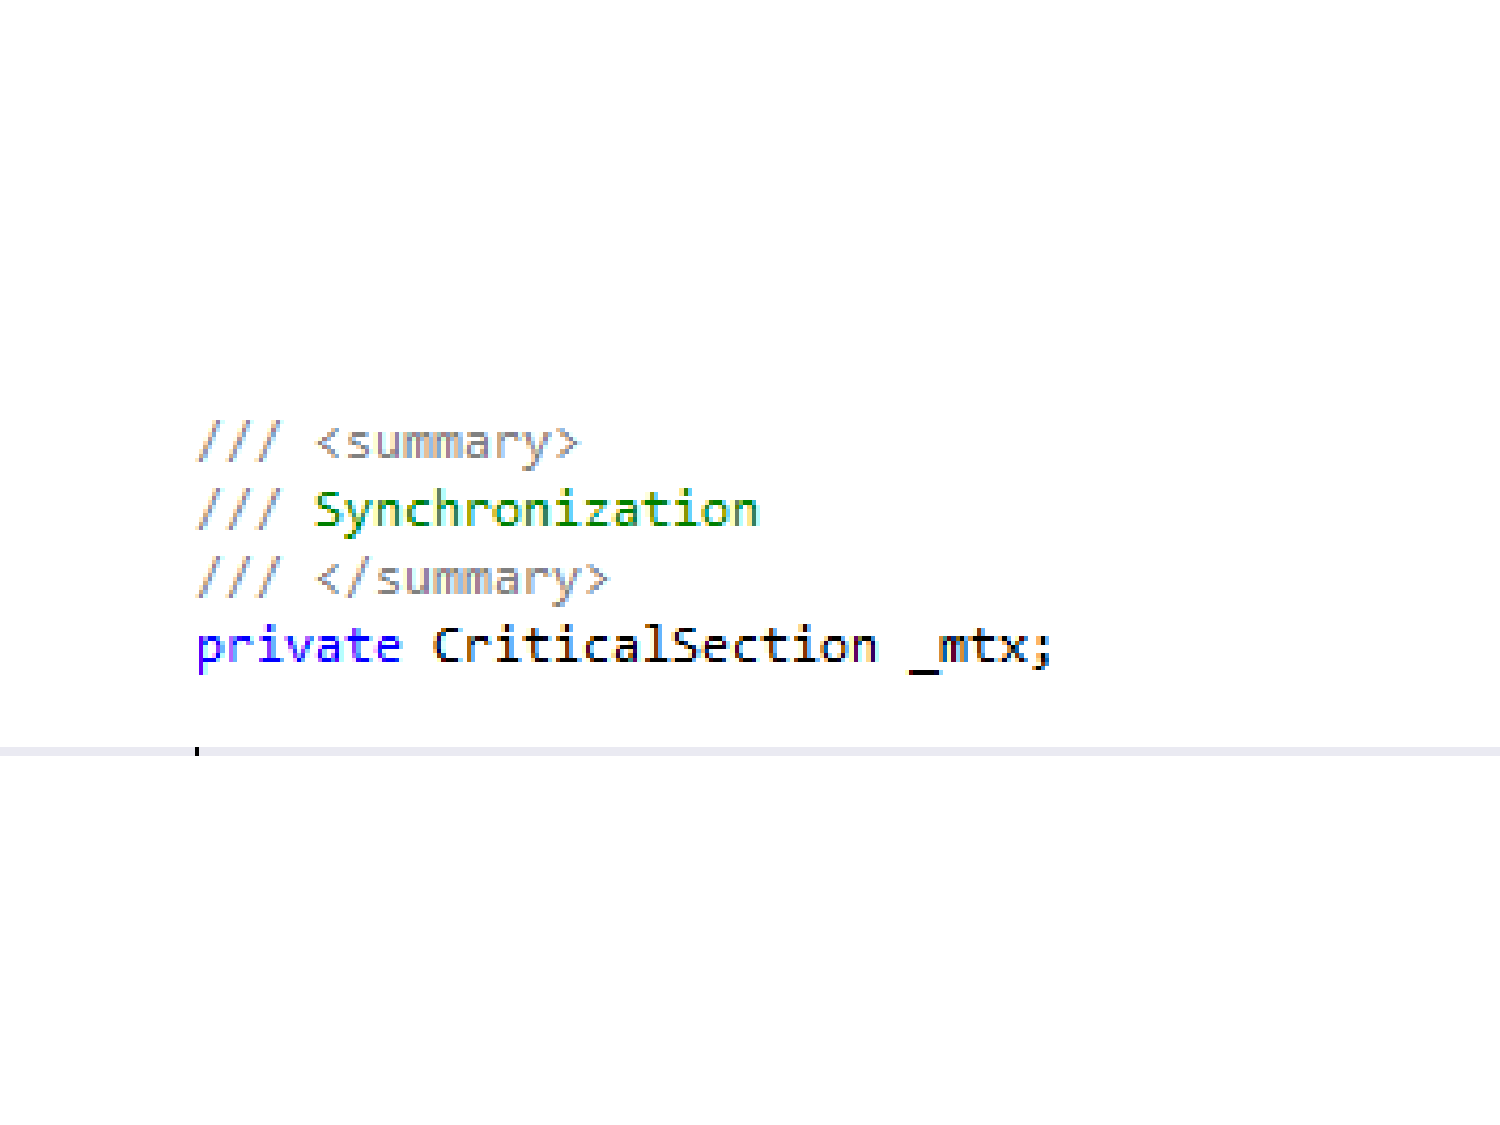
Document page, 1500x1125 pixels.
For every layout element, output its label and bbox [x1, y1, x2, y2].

list [0, 368, 1500, 756]
